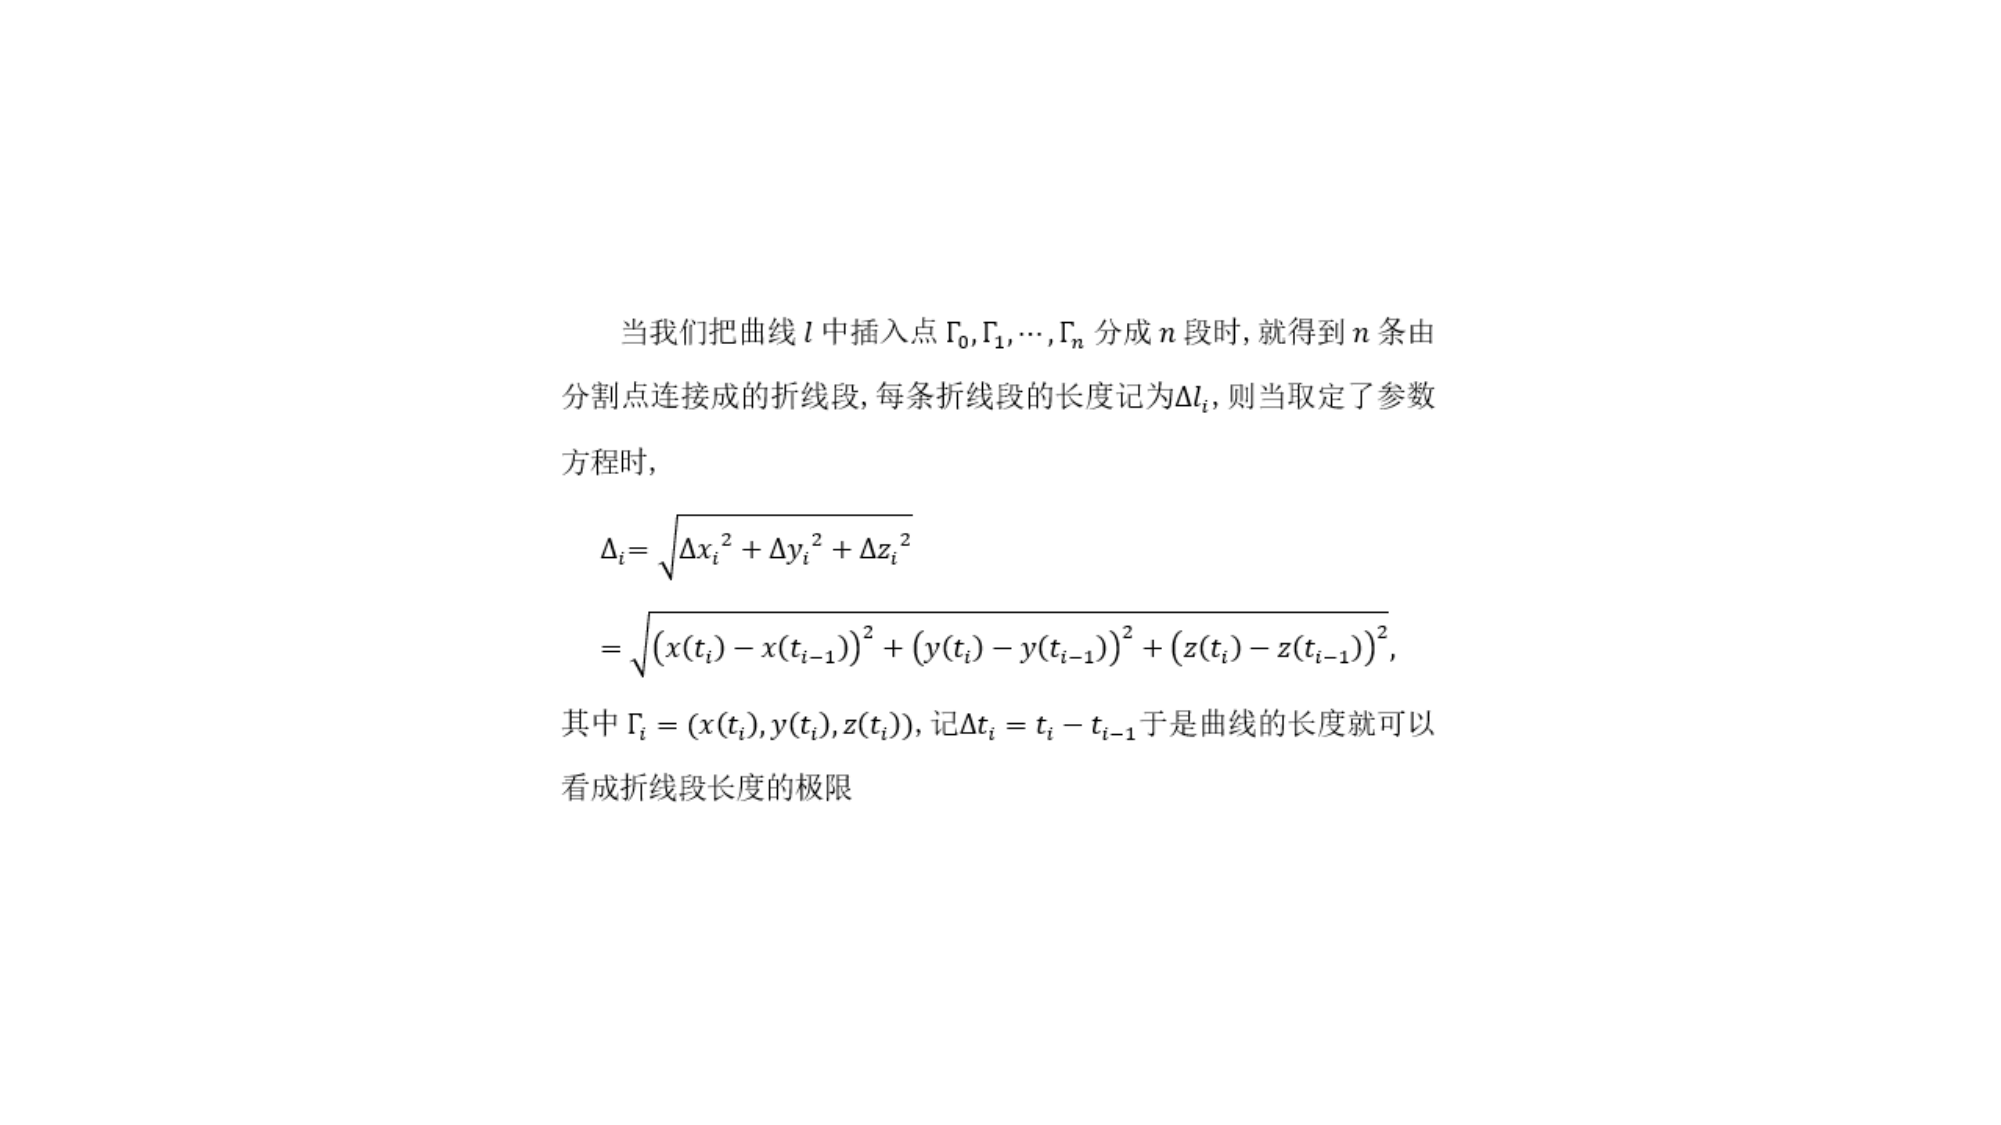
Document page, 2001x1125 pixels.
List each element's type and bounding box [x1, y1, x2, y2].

picture [538, 286, 1462, 839]
